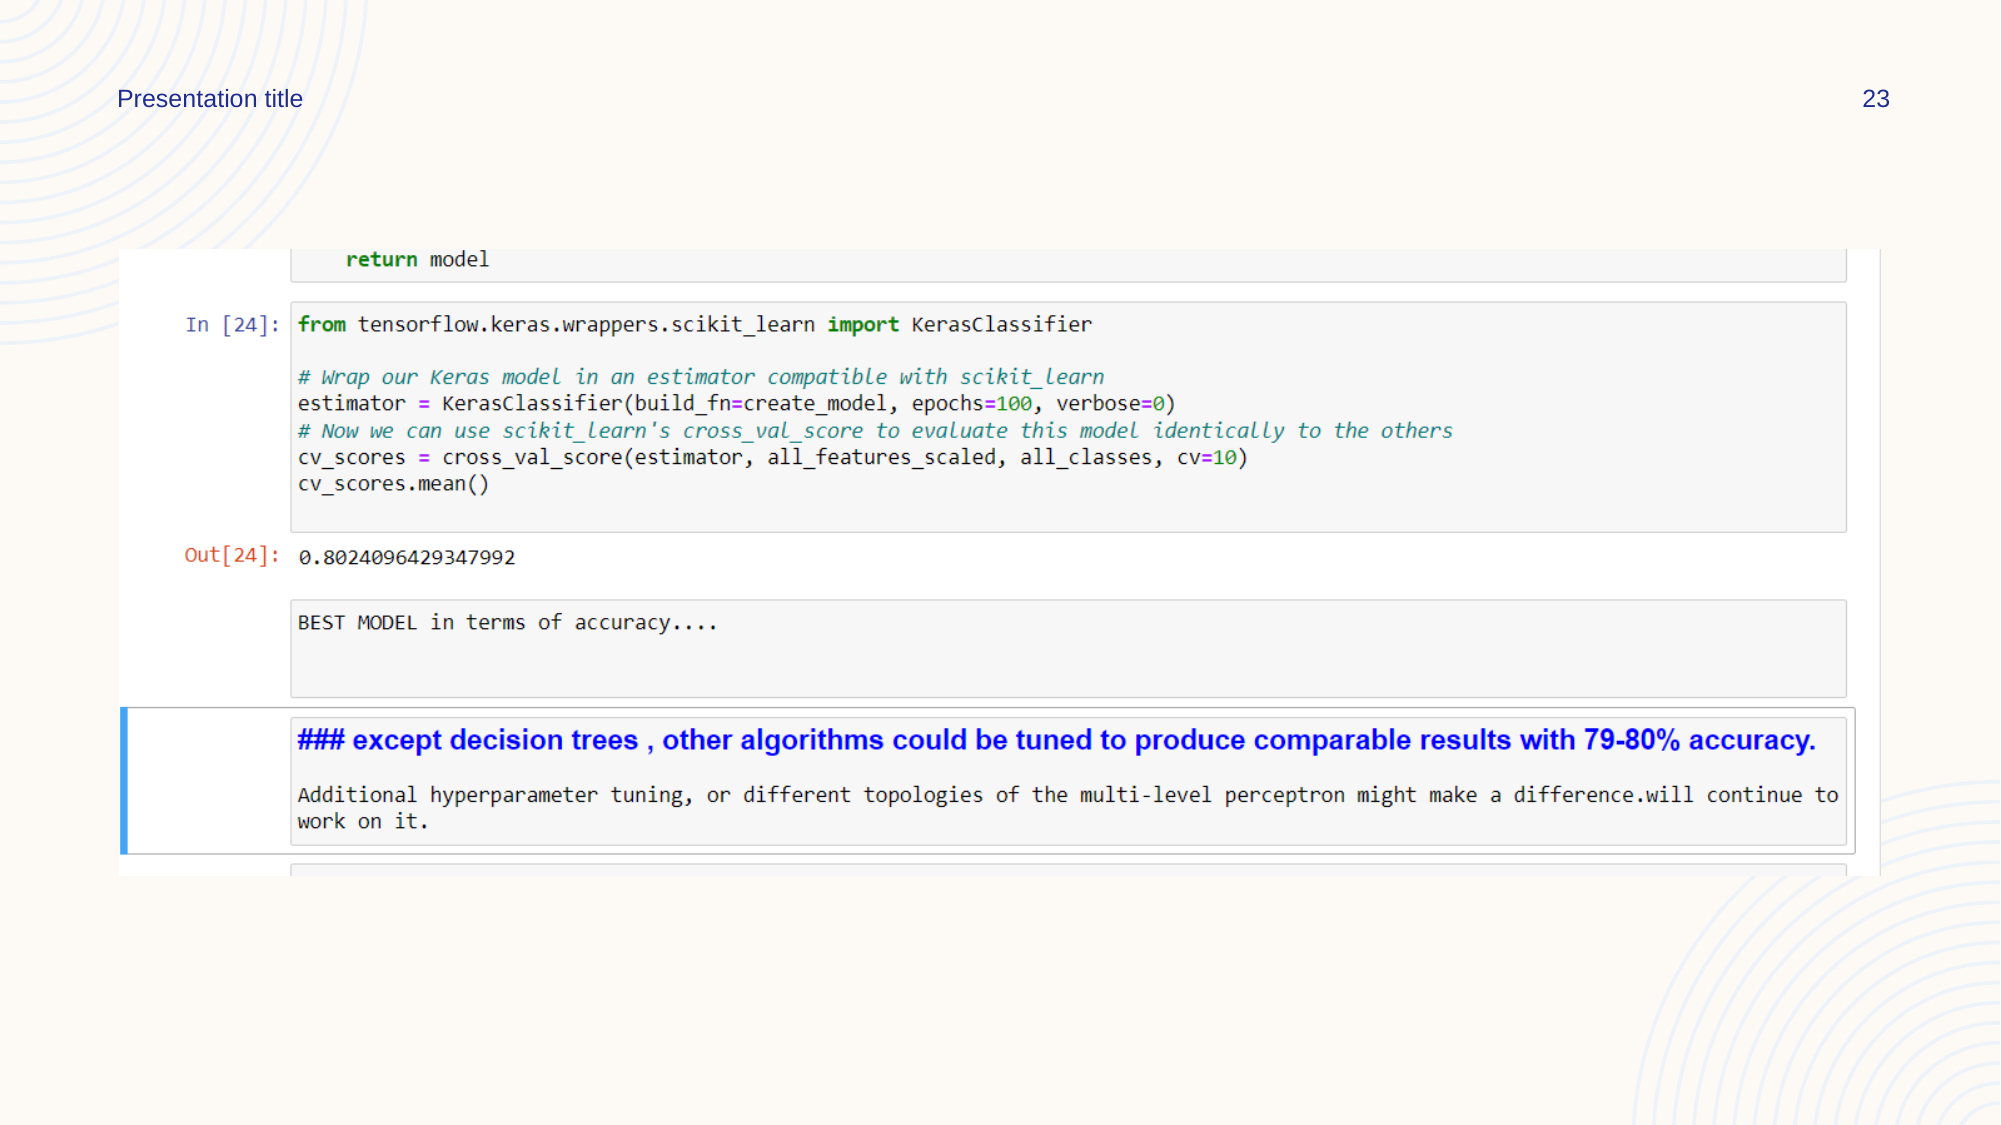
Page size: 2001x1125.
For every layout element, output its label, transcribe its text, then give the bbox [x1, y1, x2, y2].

footer Presentation title [101, 75, 627, 120]
picture [119, 249, 1881, 876]
slide_number 23 [1795, 75, 1958, 120]
